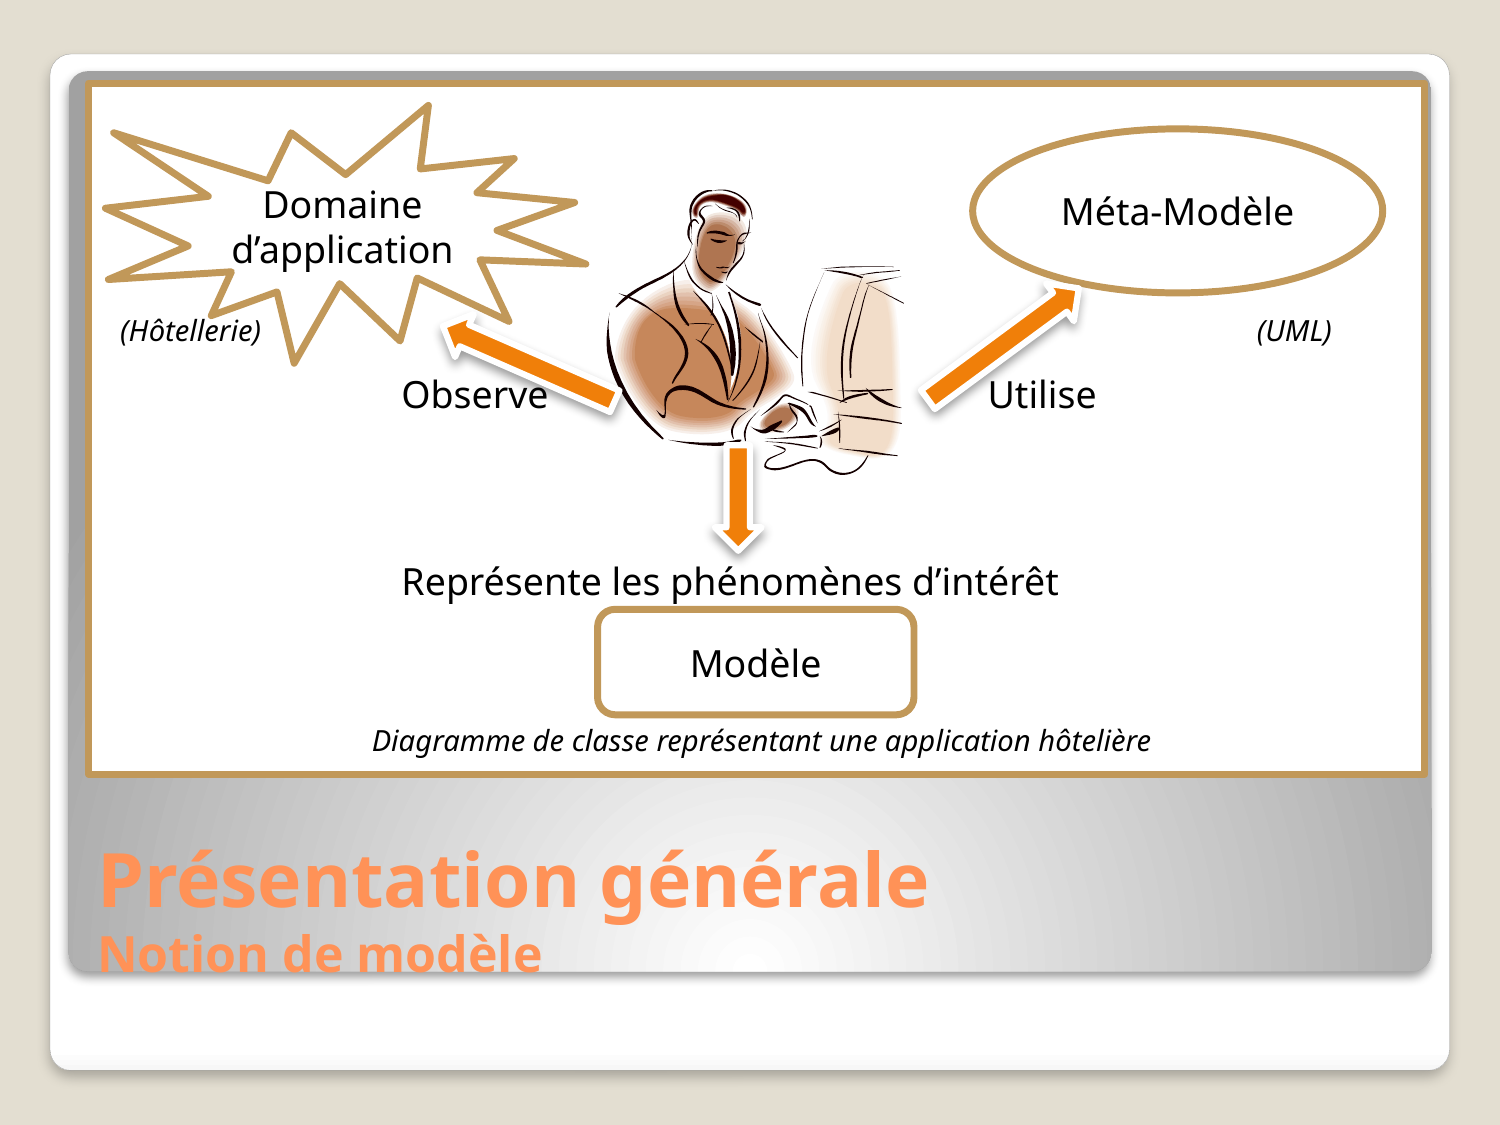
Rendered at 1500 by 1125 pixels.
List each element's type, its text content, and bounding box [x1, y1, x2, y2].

text_box [440, 311, 565, 363]
text_box [711, 493, 765, 550]
text_box (Hôtellerie) [105, 304, 328, 355]
text_box Utilise [972, 363, 1172, 423]
text_box Domaine d’application [101, 101, 590, 345]
text_box [586, 372, 590, 407]
text_box Modèle [594, 611, 918, 714]
picture [597, 187, 905, 479]
text_box (UML) [1242, 304, 1395, 355]
text_box Observe [386, 363, 586, 423]
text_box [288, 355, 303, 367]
title Présentation générale Notion de modèle [82, 817, 1425, 990]
text_box Représente les phénomènes d’intérêt [386, 550, 1137, 611]
text_box [917, 280, 1082, 413]
text_box Diagramme de classe représentant une application hôtelière [105, 714, 1418, 765]
text_box Méta-Modèle [969, 125, 1387, 297]
text_box [85, 80, 1428, 778]
